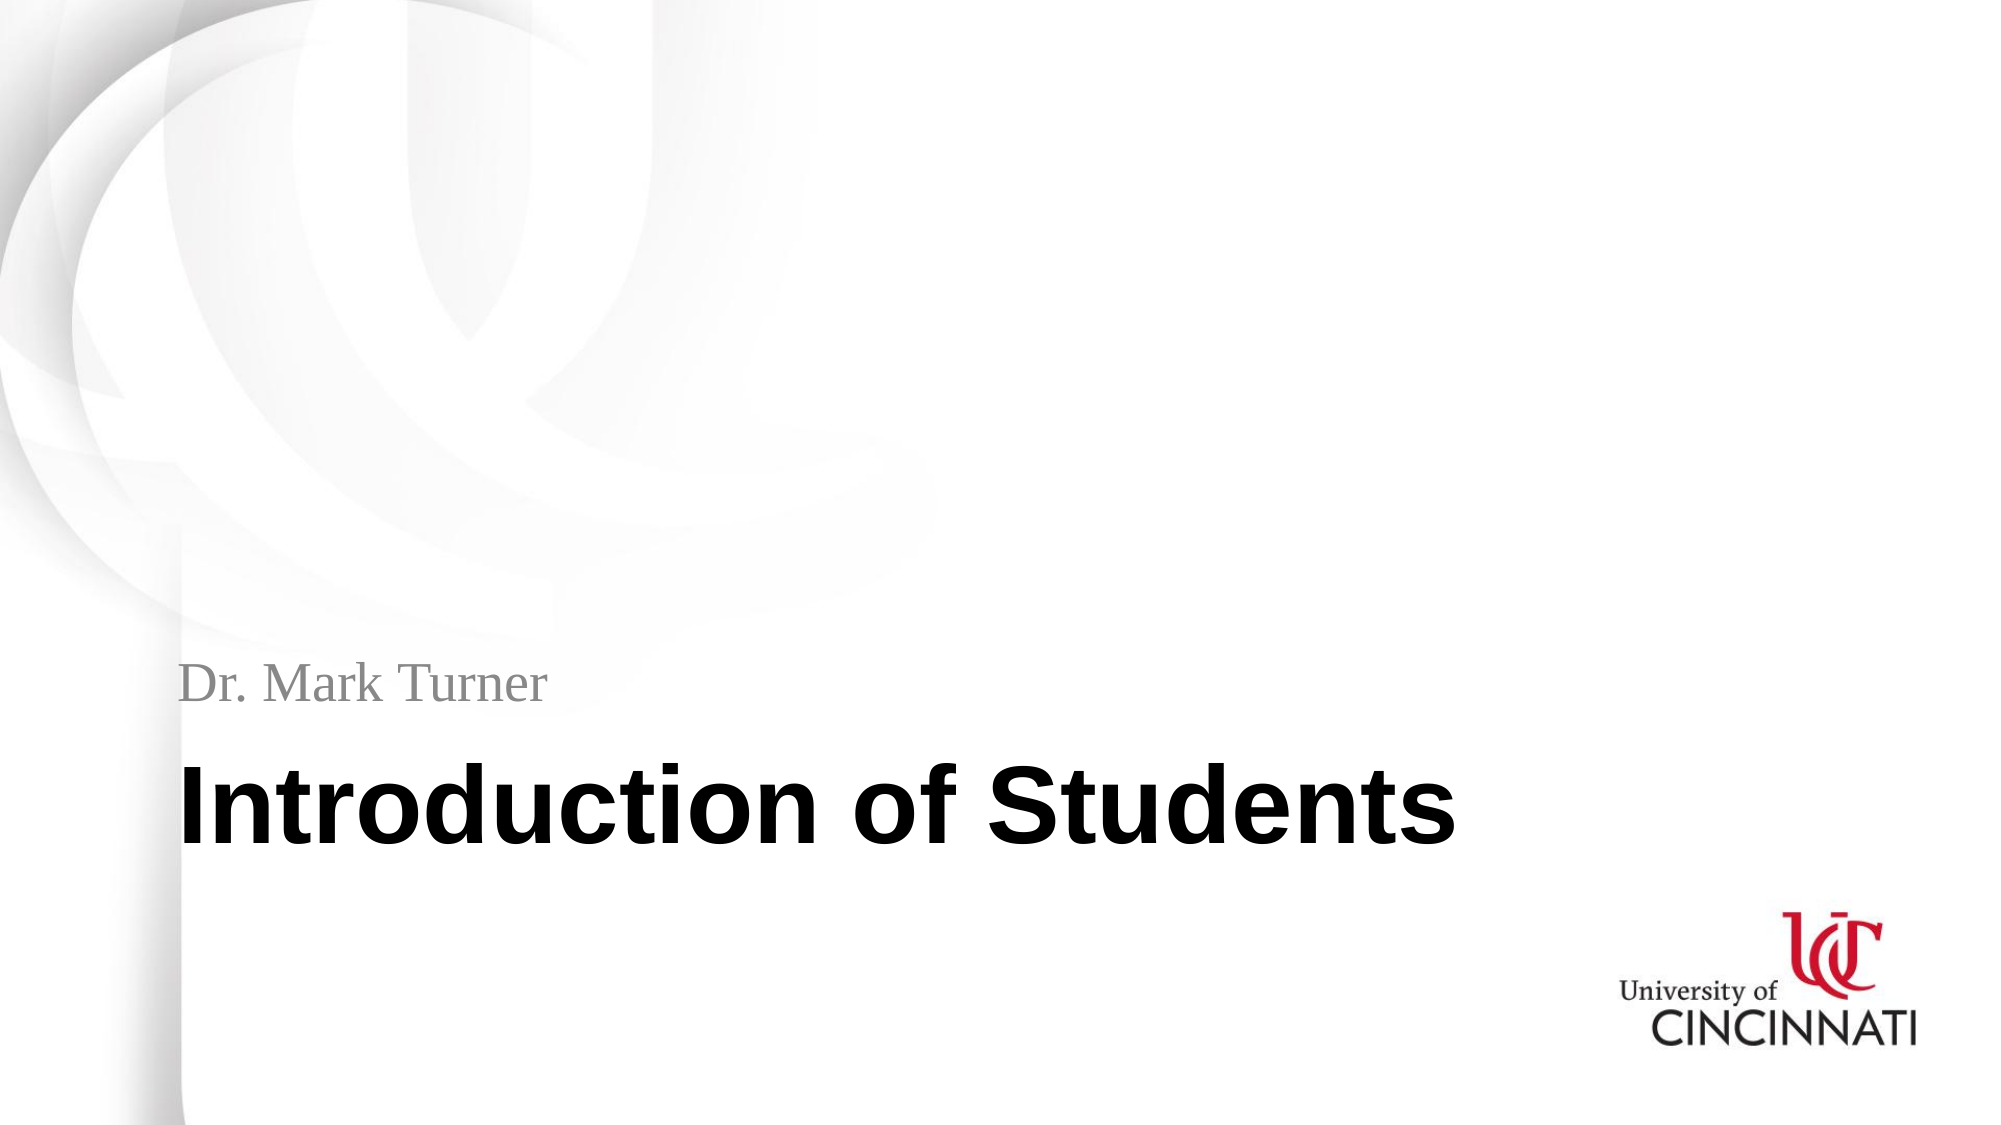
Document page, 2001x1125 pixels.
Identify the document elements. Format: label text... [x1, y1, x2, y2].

list Dr. Mark Turner [157, 476, 1858, 723]
title Introduction of Students [157, 723, 1858, 947]
picture [0, 0, 2001, 1125]
